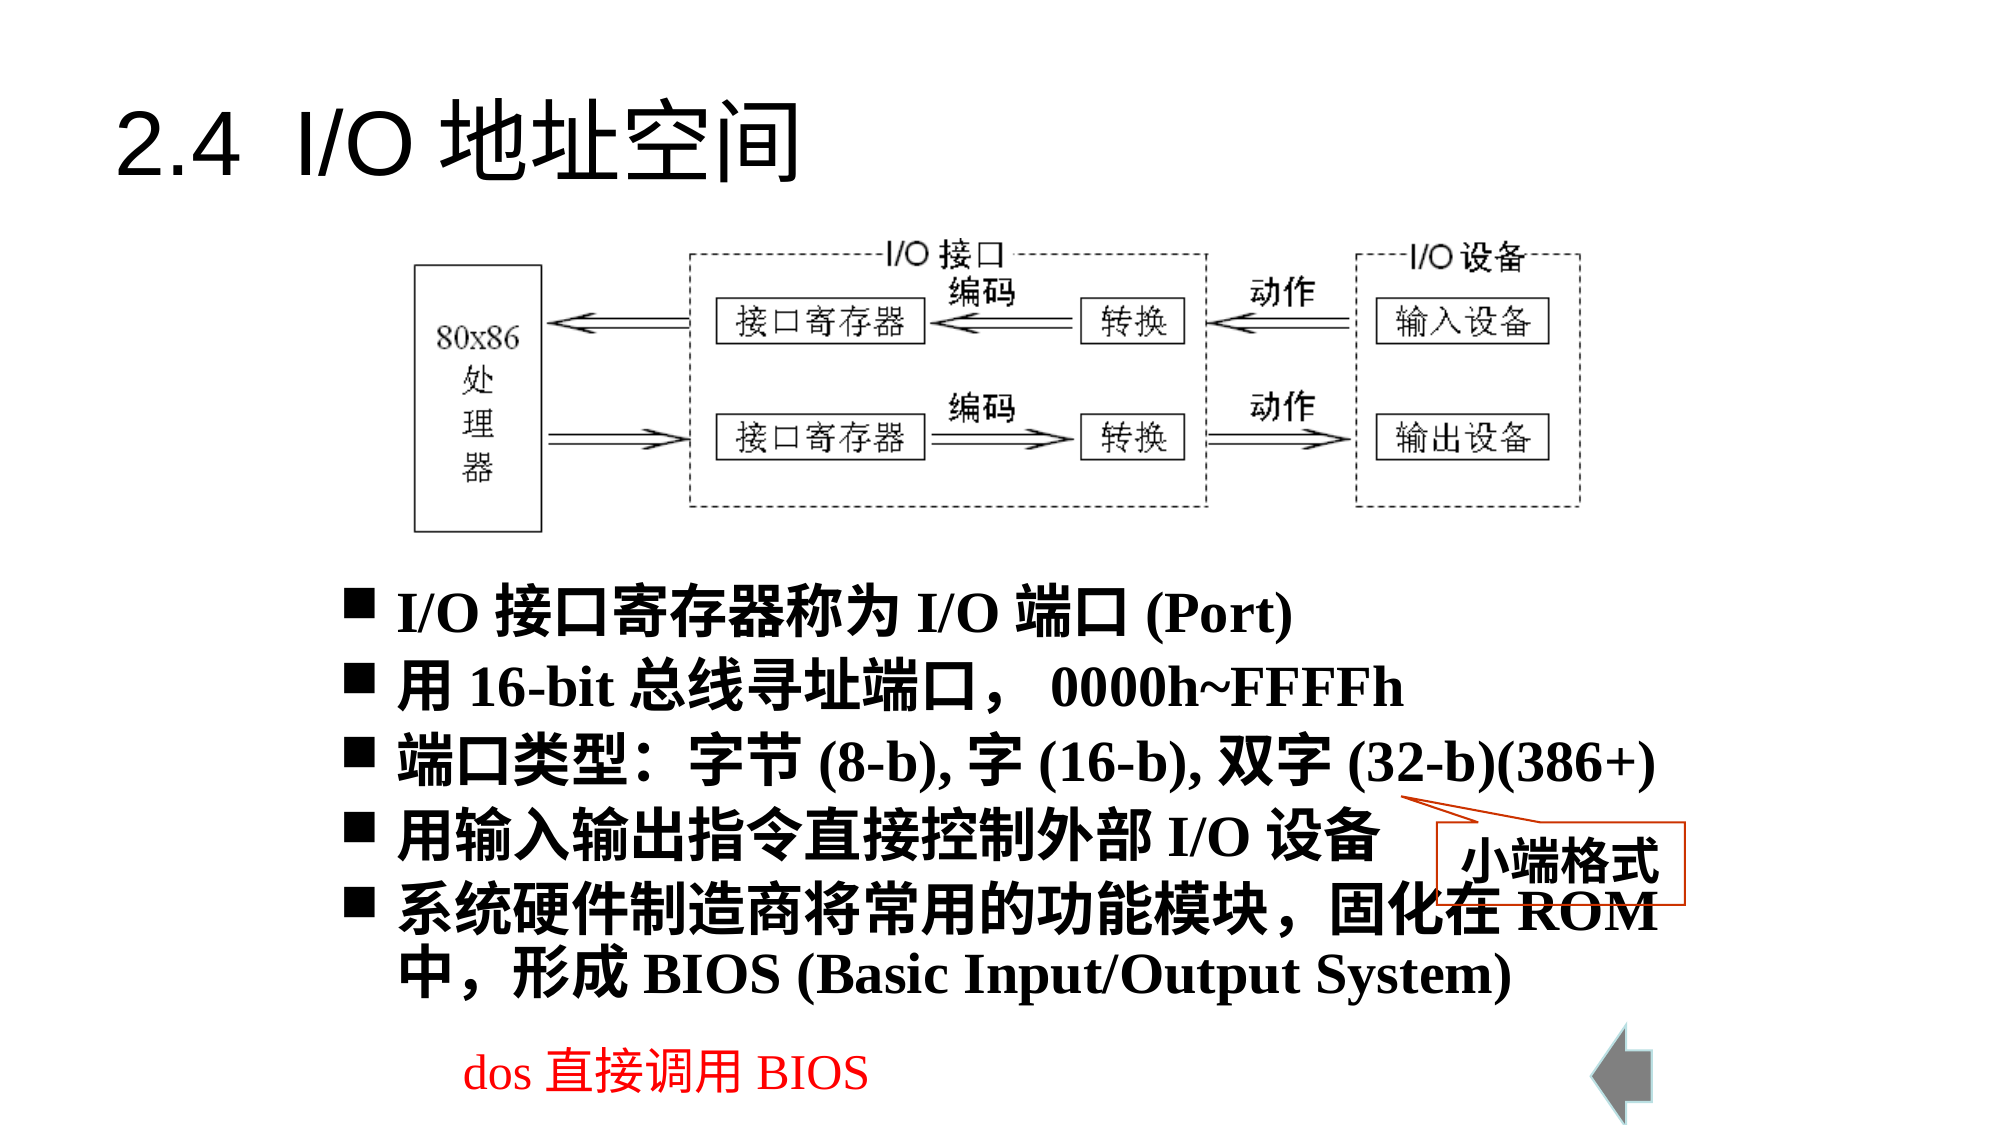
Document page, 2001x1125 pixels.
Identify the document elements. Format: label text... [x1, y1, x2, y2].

text_box 小端格式 [1401, 796, 1685, 905]
title 2.4 I/O地址空间 [99, 44, 1901, 233]
picture [408, 238, 1592, 536]
text_box [1590, 1024, 1652, 1125]
text_box dos直接调用BIOS [448, 1032, 1280, 1107]
list I/O接口寄存器称为I/O端口(Port) 用16-bit总线寻址端口，0000h~FFFFh 端口类型：字节(8-b),字(16-b),双字(32-b)(386+) 用输入输出指令直接控制外部I/O设备 系统硬件制造商将常用的功能模块，固化在ROM中，形成BIOS (Basic Input/Output System) [324, 574, 1676, 1048]
